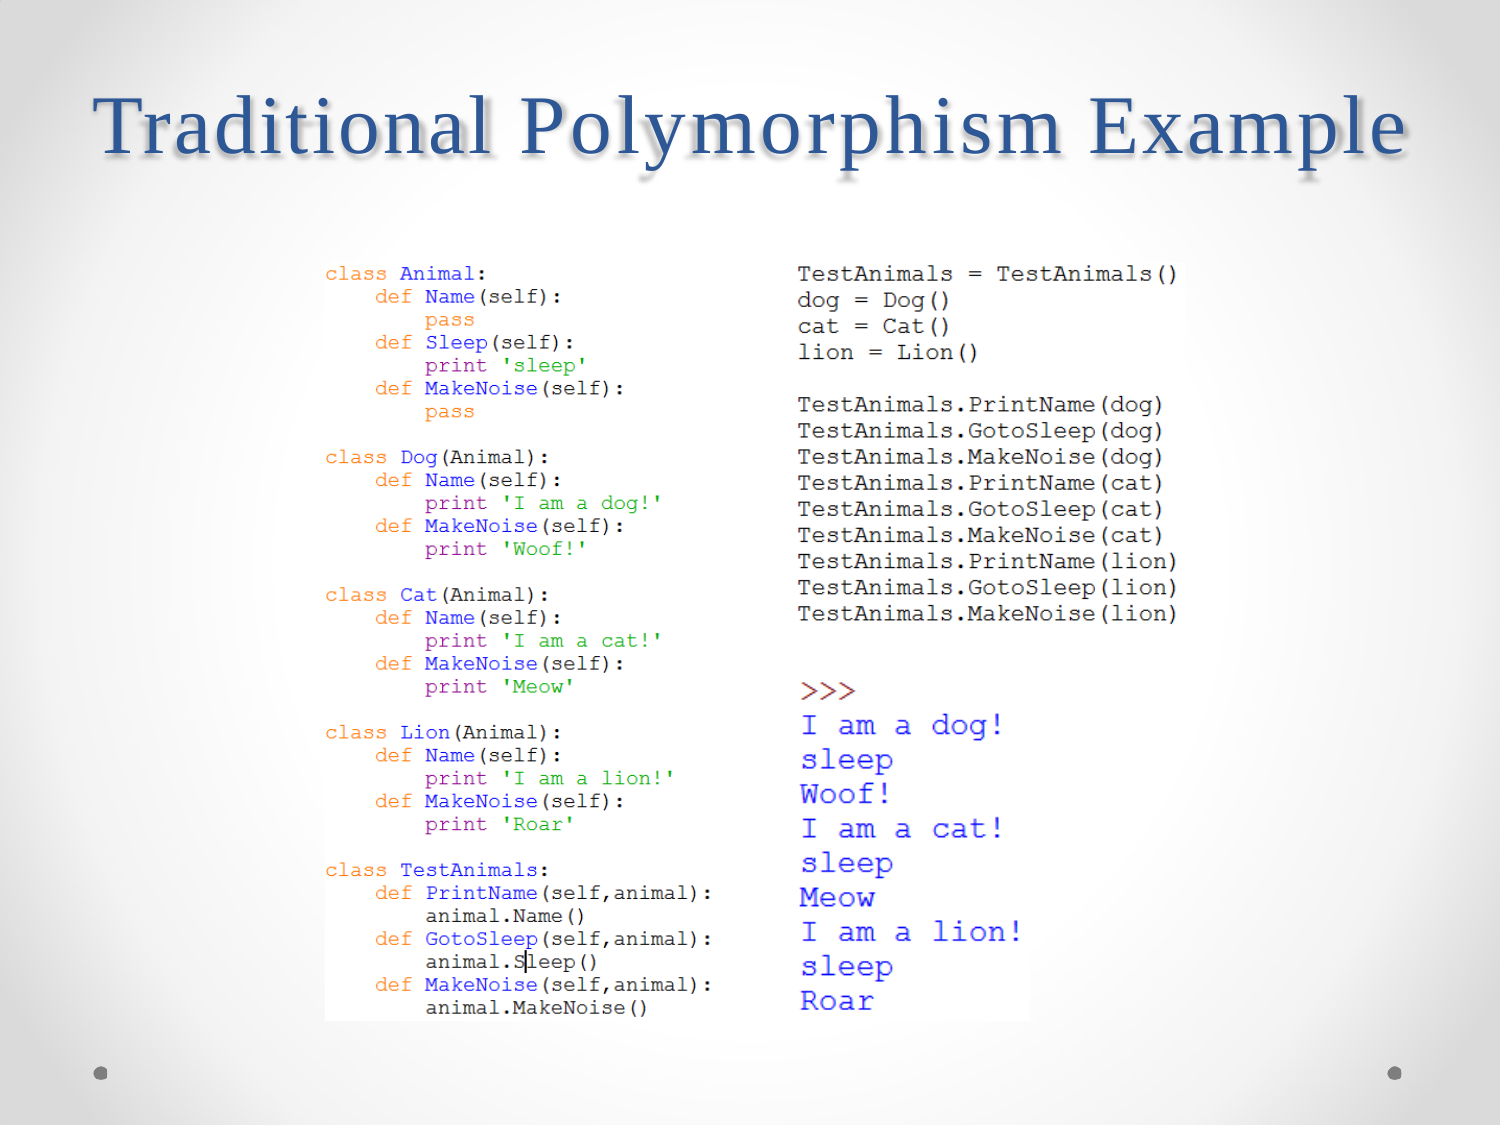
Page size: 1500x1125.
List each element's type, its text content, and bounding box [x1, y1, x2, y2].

text_box [797, 678, 1030, 1021]
title Traditional Polymorphism Example [90, 68, 1414, 259]
text_box [324, 263, 720, 1021]
picture [0, 0, 1500, 1125]
text_box [795, 263, 1185, 630]
